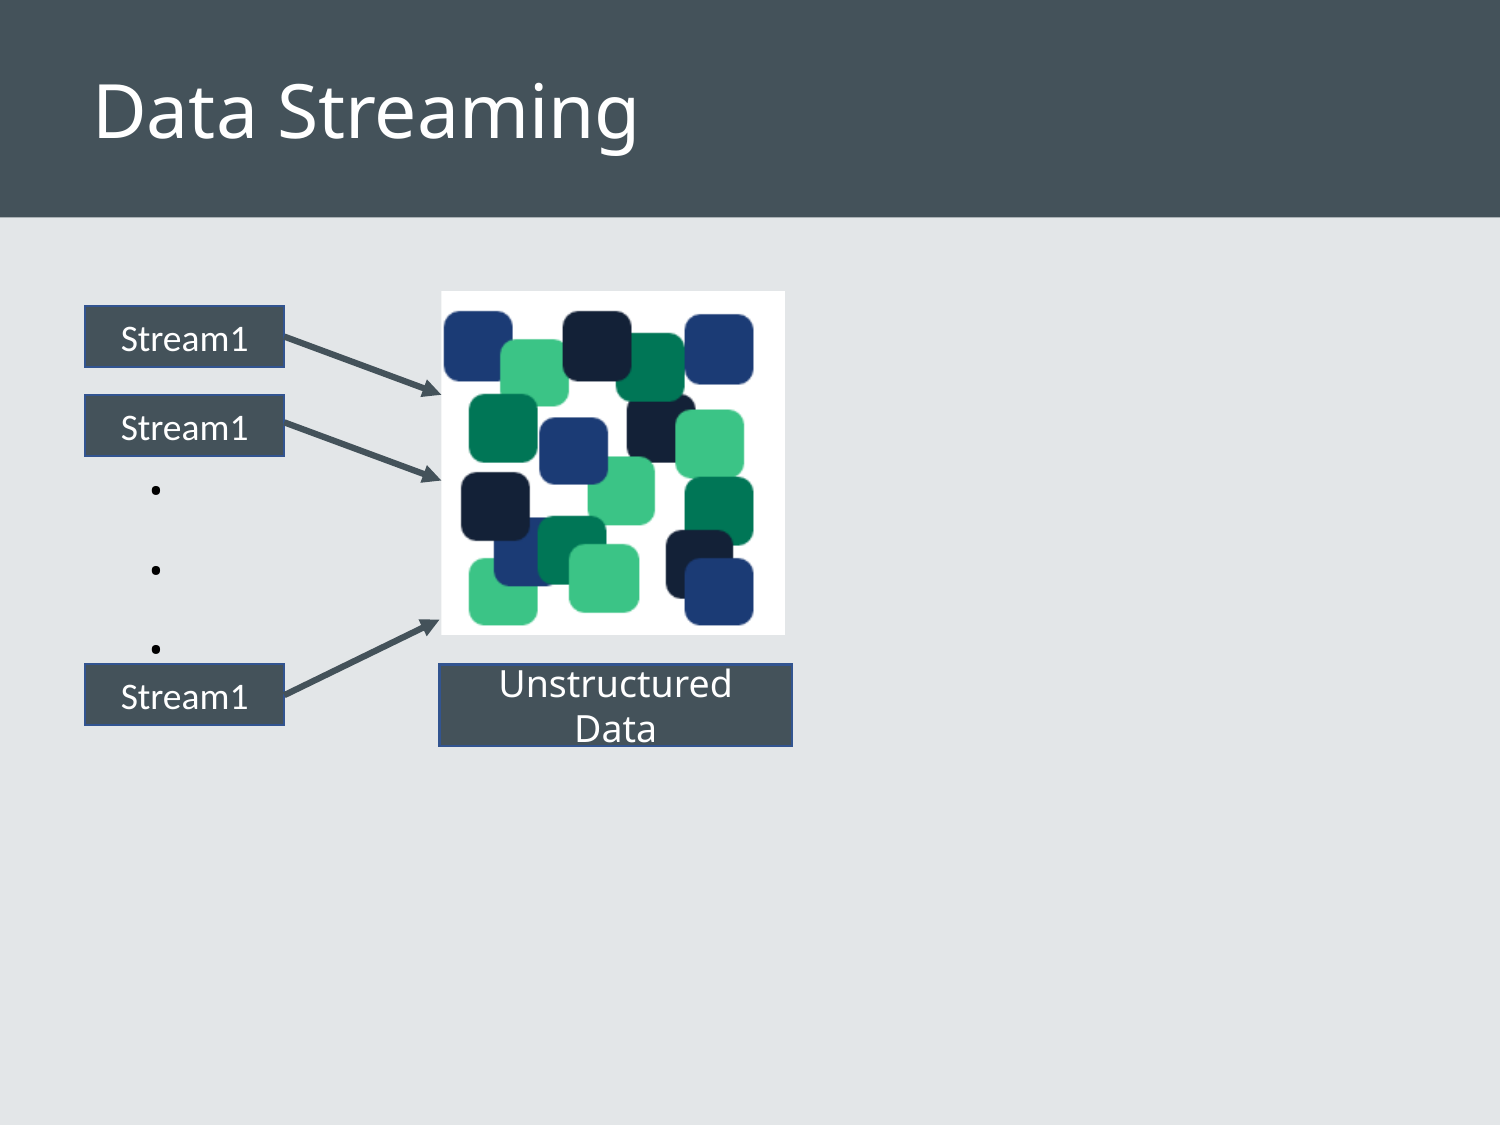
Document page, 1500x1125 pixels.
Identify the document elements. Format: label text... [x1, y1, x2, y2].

text_box Unstructured Data [438, 663, 793, 747]
text_box Stream1 [84, 394, 285, 457]
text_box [284, 619, 440, 696]
text_box Stream1 [84, 305, 285, 368]
text_box Stream1 [84, 663, 285, 726]
title Data Streaming [77, 0, 1500, 218]
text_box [284, 422, 442, 481]
picture [441, 291, 785, 635]
text_box . . . [121, 499, 191, 596]
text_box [284, 336, 442, 395]
